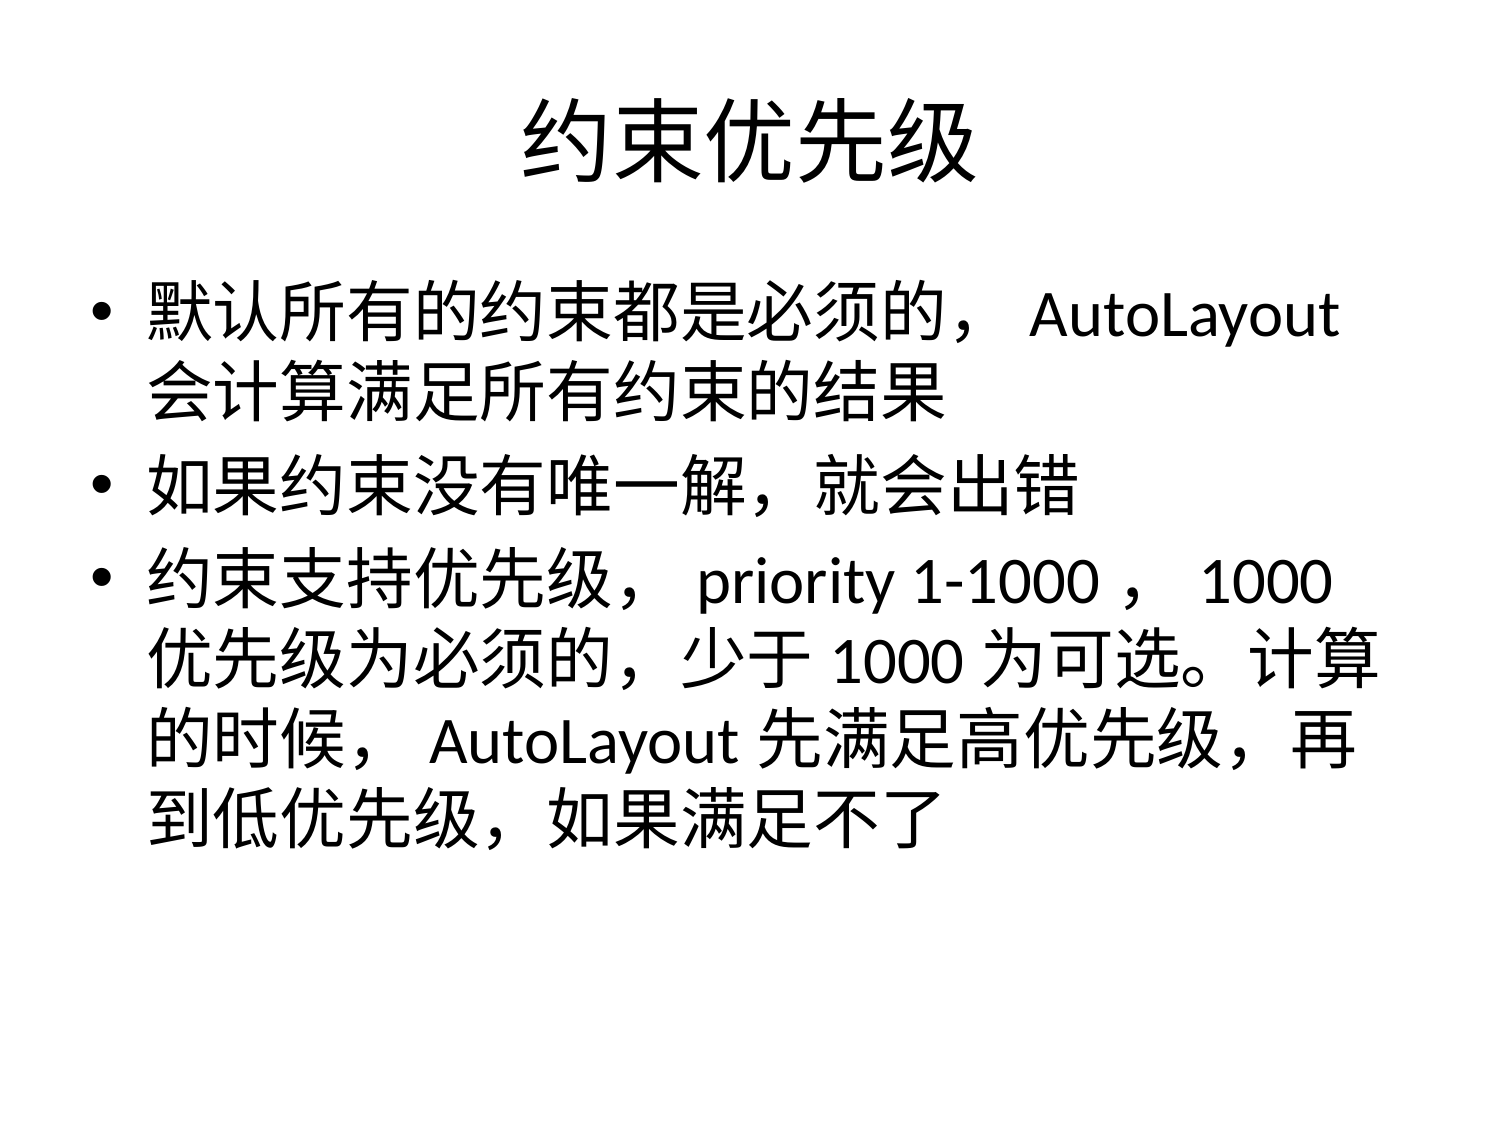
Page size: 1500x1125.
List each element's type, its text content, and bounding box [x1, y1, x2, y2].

list 默认所有的约束都是必须的，AutoLayout会计算满足所有约束的结果 如果约束没有唯一解，就会出错 约束支持优先级，priority 1-1000，1000优先级为必须的，少于1000为可选。计算的时候，AutoLayout先满足高优先级，再到低优先级，如果满足不了 [75, 262, 1425, 1005]
title 约束优先级 [75, 45, 1425, 233]
